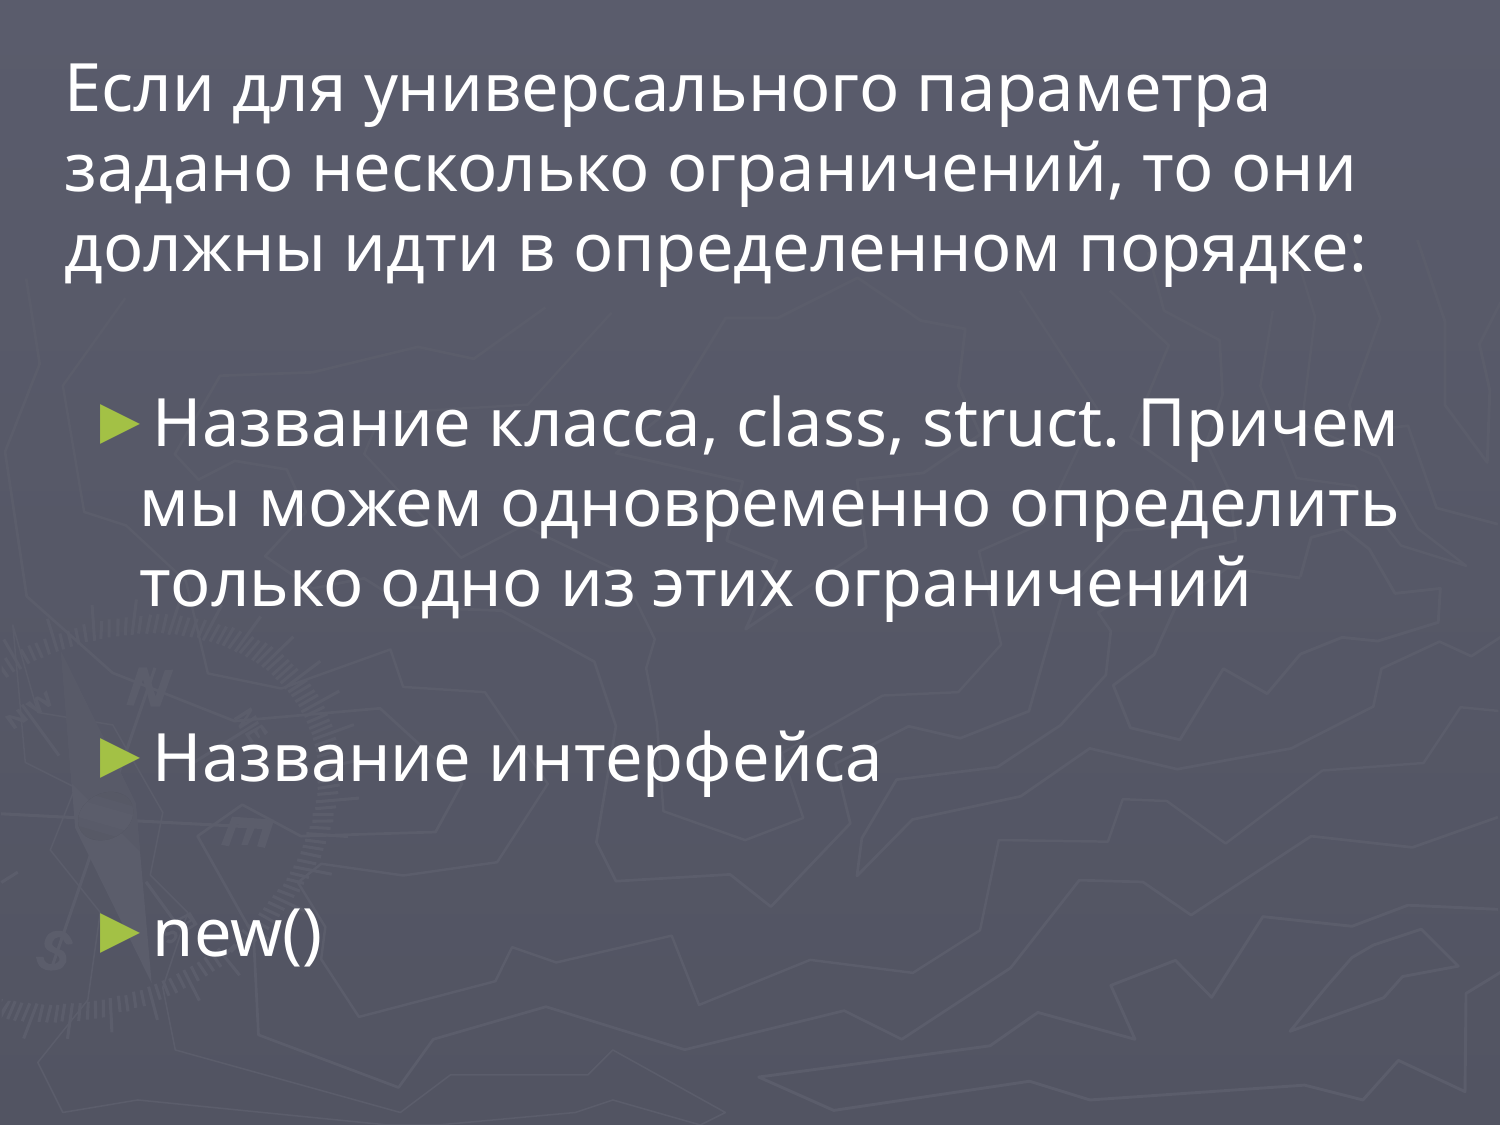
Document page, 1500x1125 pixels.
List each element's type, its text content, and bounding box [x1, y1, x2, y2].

list Если для универсального параметра задано несколько ограничений, то они должны идти в определенном порядке: Название класса, class, struct. Причем мы можем одновременно определить только одно из этих ограничений Название интерфейса new() [49, 37, 1451, 1001]
